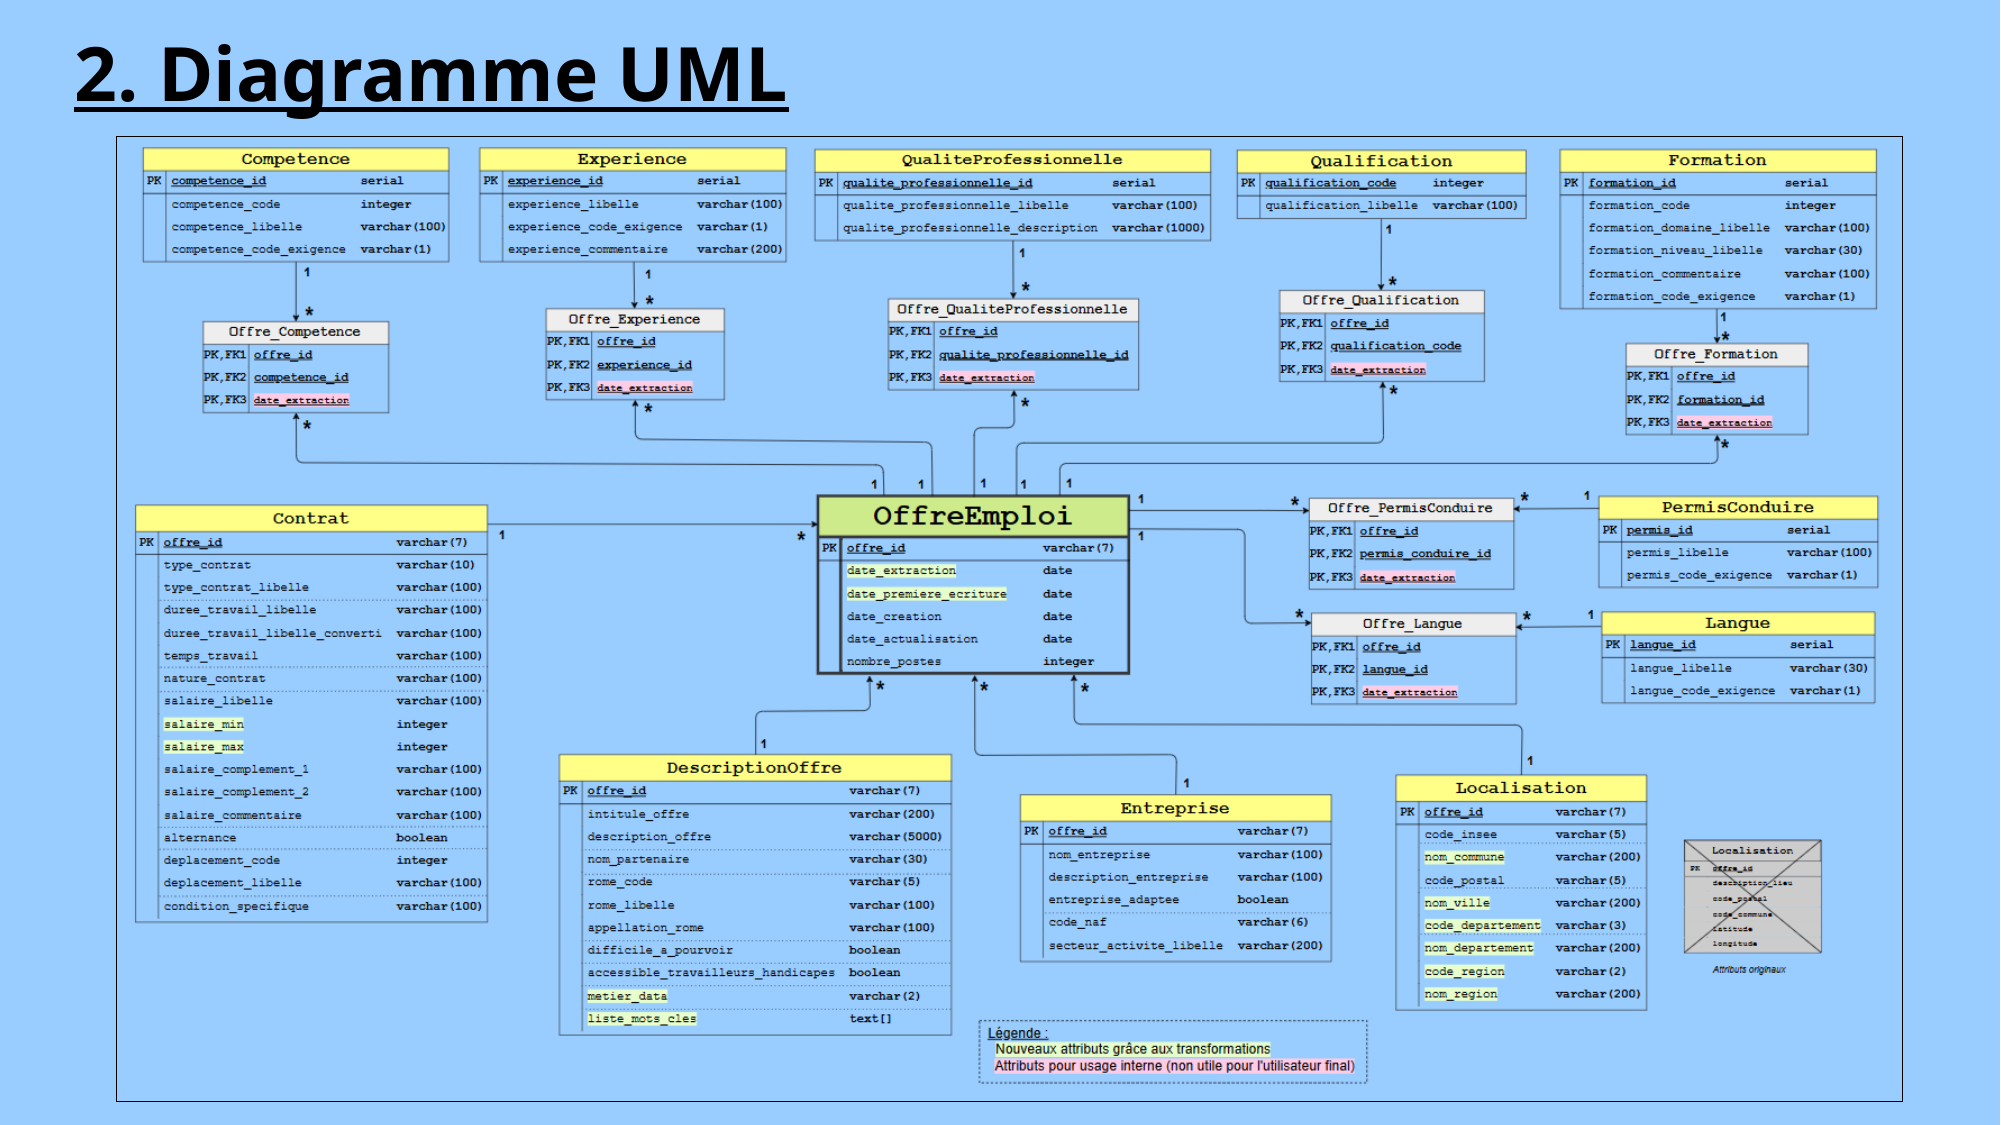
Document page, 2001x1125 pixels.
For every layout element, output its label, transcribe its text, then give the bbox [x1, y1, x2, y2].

title 2. Diagramme UML [59, 19, 1907, 135]
picture [116, 136, 1903, 1102]
